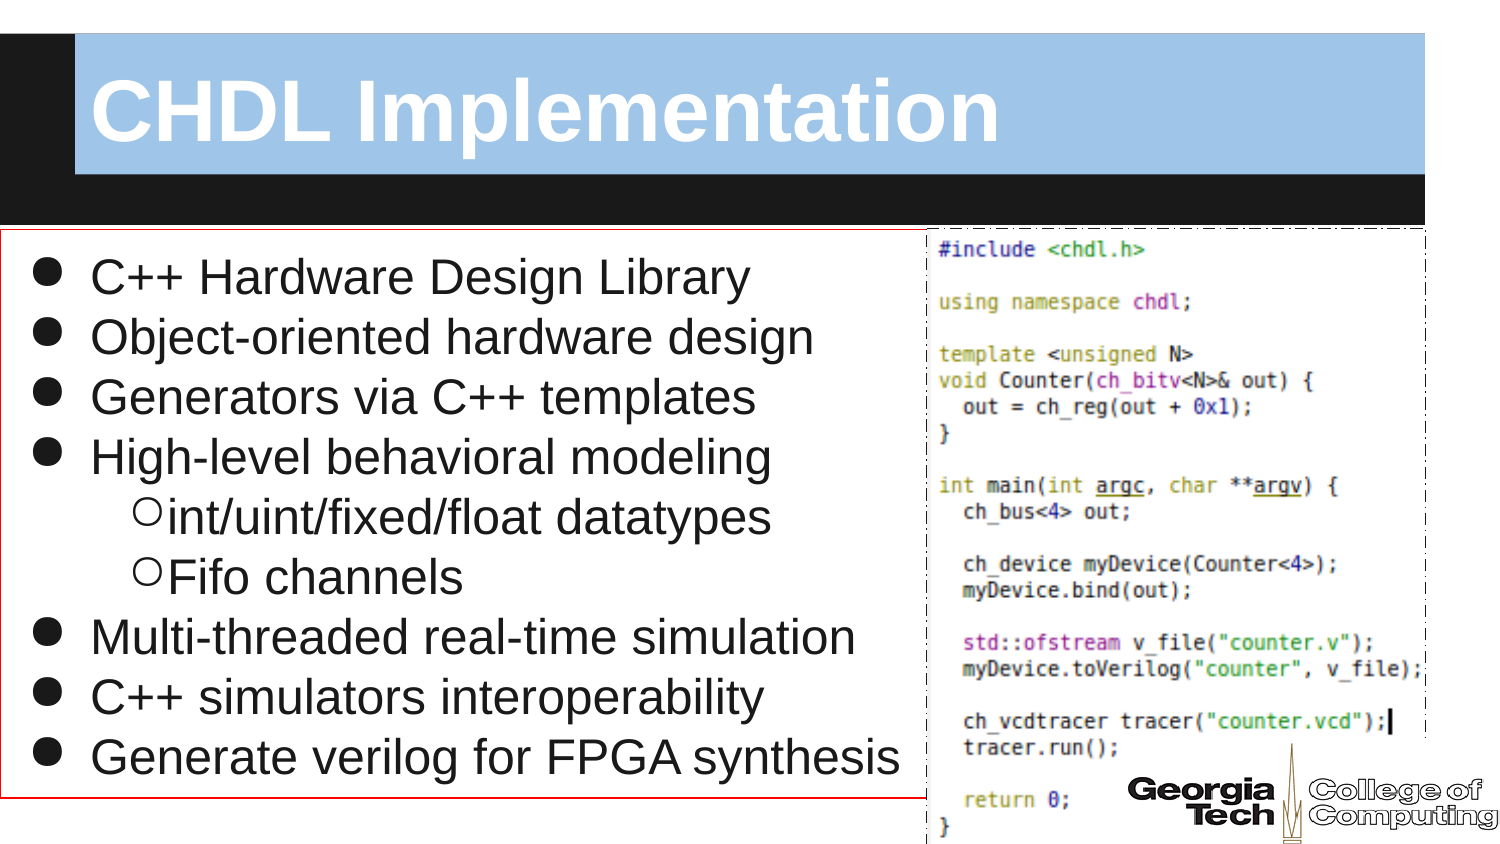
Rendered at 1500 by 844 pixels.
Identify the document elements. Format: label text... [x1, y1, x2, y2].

picture [927, 229, 1500, 844]
list C++ Hardware Design Library Object-oriented hardware design Generators via C++ templates High-level behavioral modeling int/uint/fixed/float datatypes Fifo channels Multi-threaded real-time simulation C++ simulators interoperability Generate verilog for FPGA synthesis [0, 229, 925, 798]
title CHDL Implementation [75, 33, 1425, 175]
